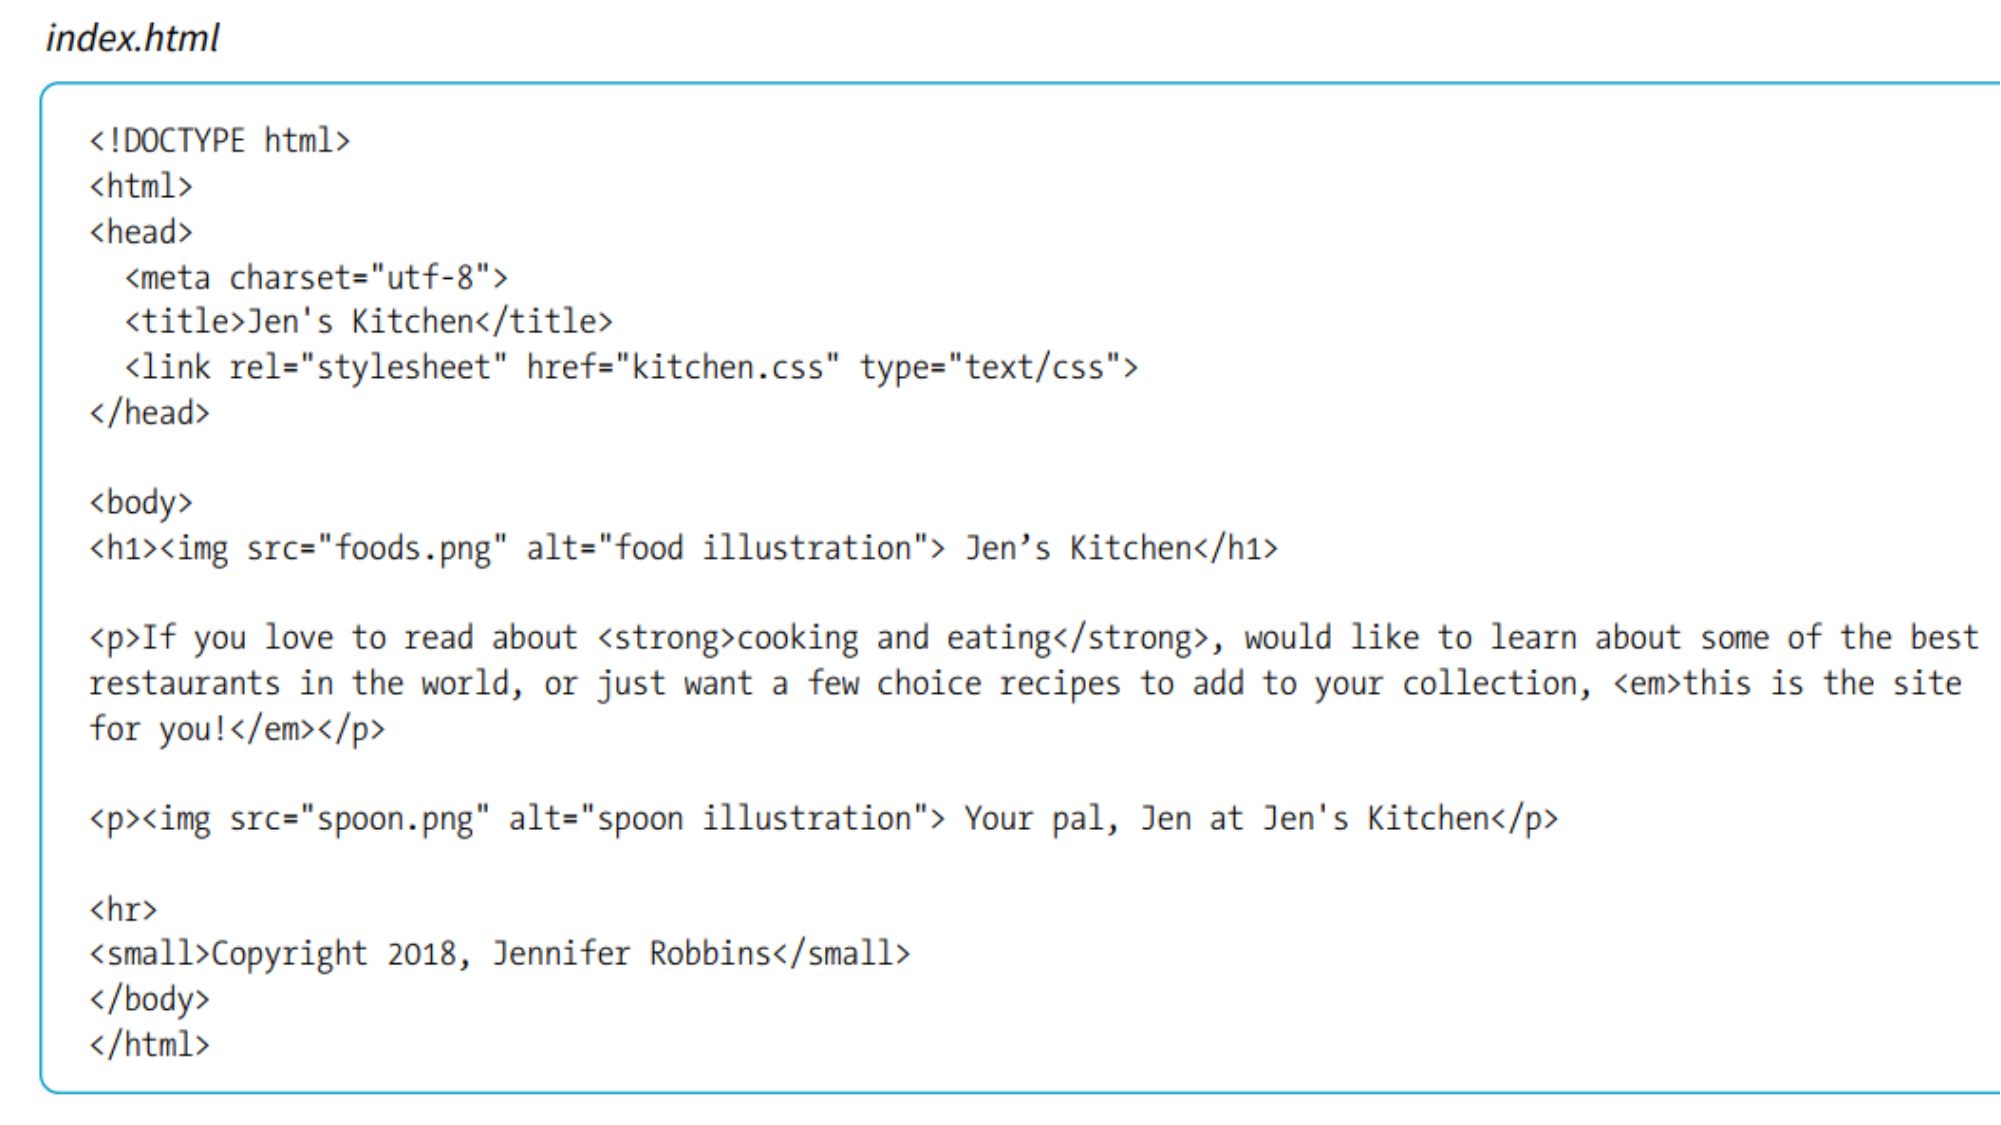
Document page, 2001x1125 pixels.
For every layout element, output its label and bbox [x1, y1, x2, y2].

list [0, 0, 2000, 1125]
